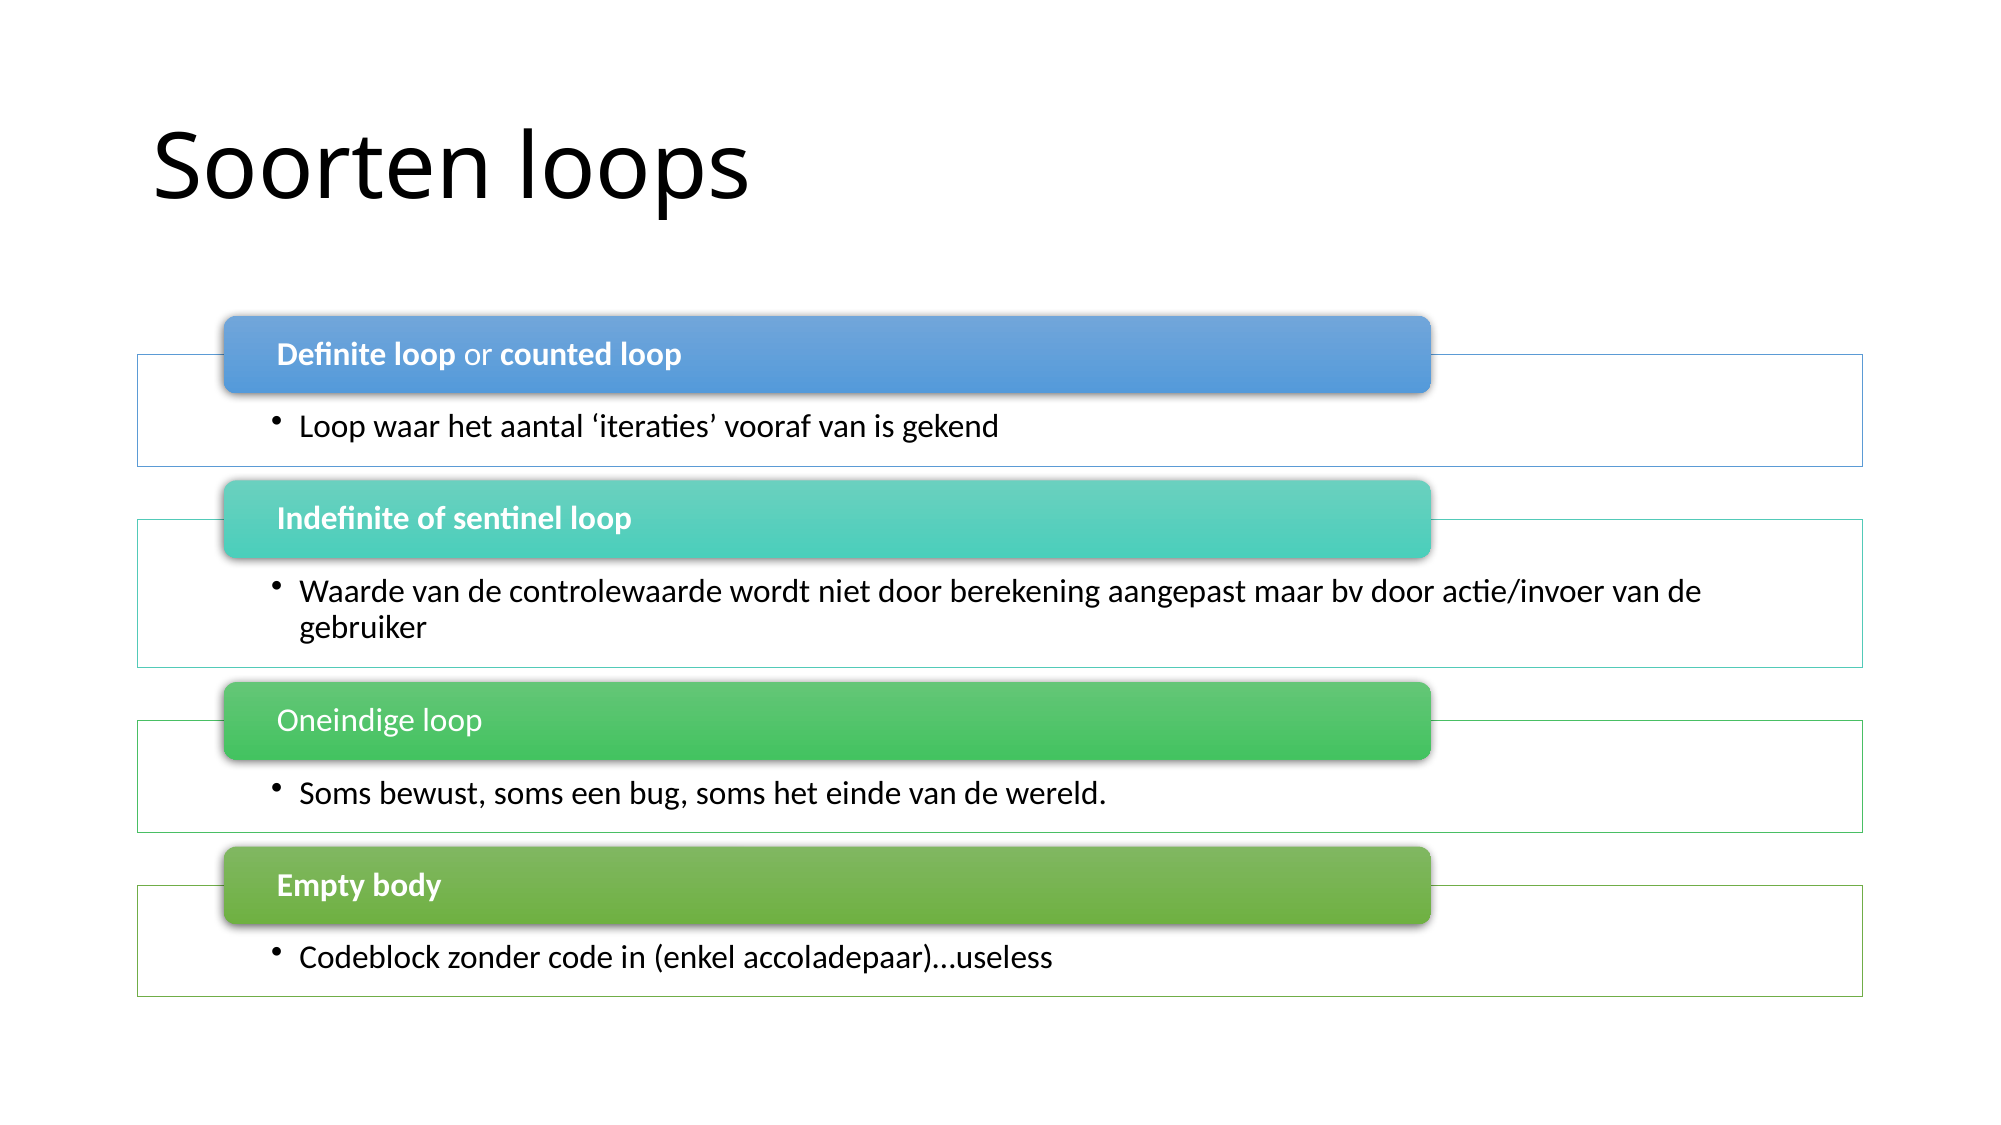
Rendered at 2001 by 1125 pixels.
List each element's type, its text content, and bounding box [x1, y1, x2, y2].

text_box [137, 299, 1863, 1014]
title Soorten loops [137, 59, 1863, 278]
